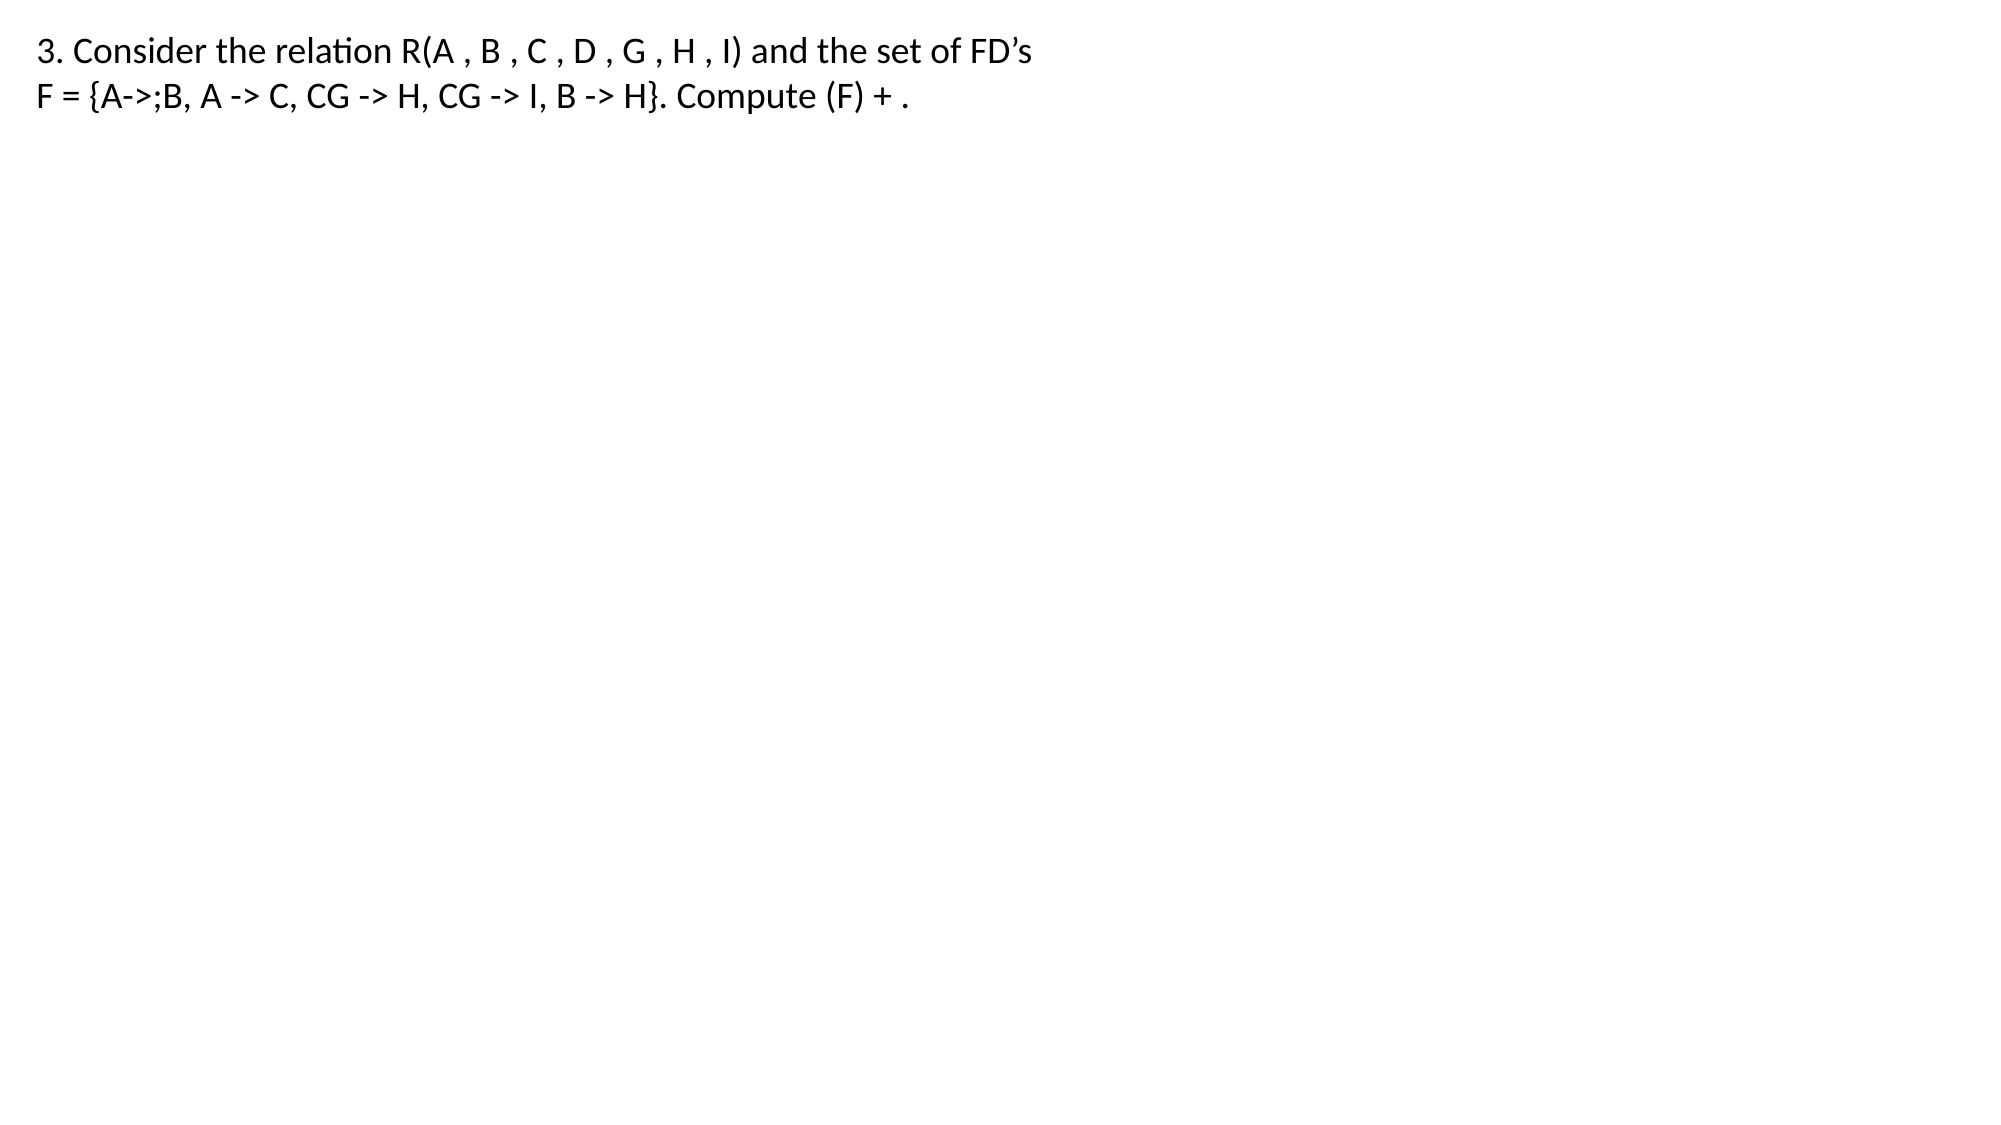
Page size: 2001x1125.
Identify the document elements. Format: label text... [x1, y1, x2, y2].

text_box 3. Consider the relation R(A , B , C , D , G , H , I) and the set of FD’s F = {A->;B, A -> C, CG -> H, CG -> I, B -> H}. Compute (F) + . [21, 18, 1677, 169]
